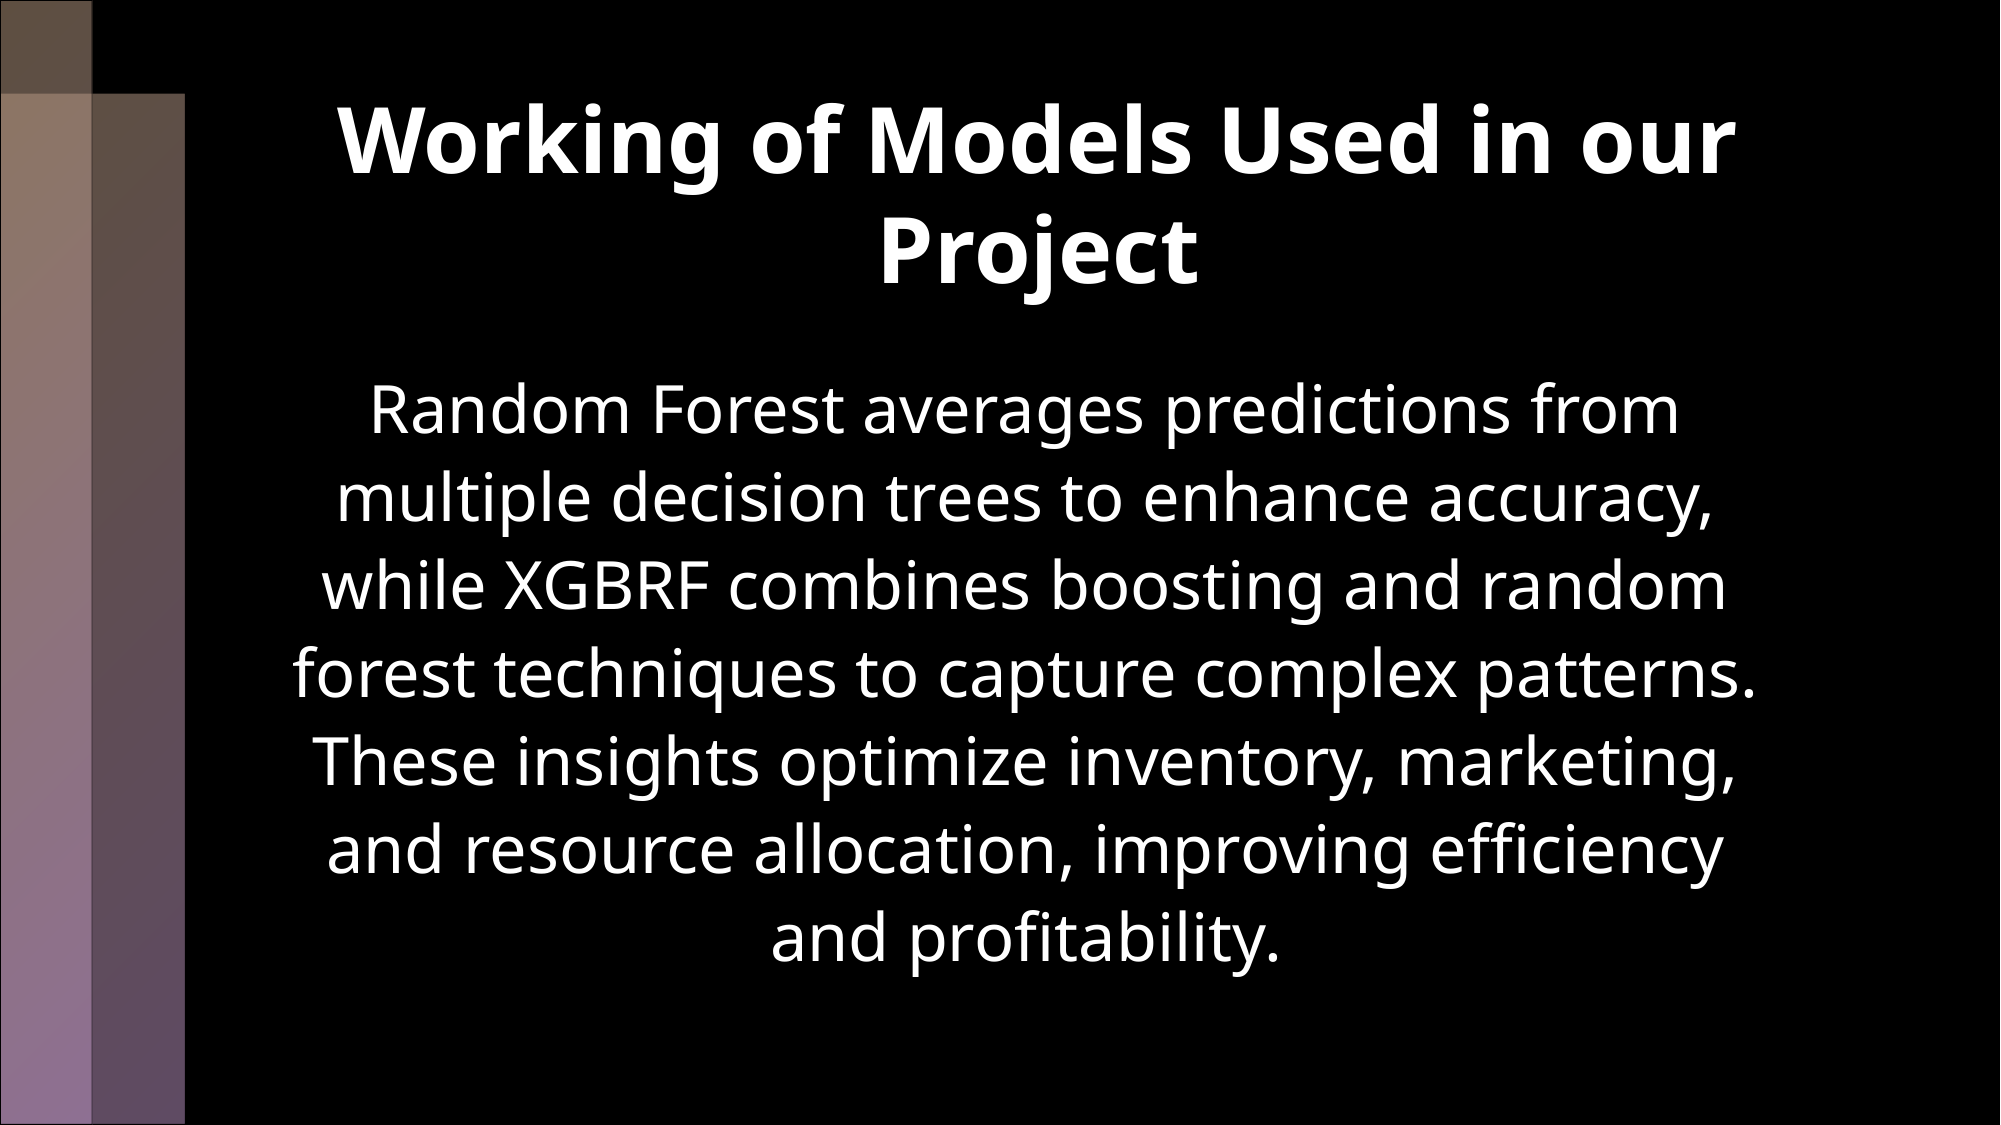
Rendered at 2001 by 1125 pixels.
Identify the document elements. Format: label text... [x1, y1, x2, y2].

list Random Forest averages predictions from multiple decision trees to enhance accuracy, while XGBRF combines boosting and random forest techniques to capture complex patterns. These insights optimize inventory, marketing, and resource allocation, improving efficiency and profitability. [248, 350, 1805, 995]
title Working of Models Used in our Project [260, 74, 1817, 329]
